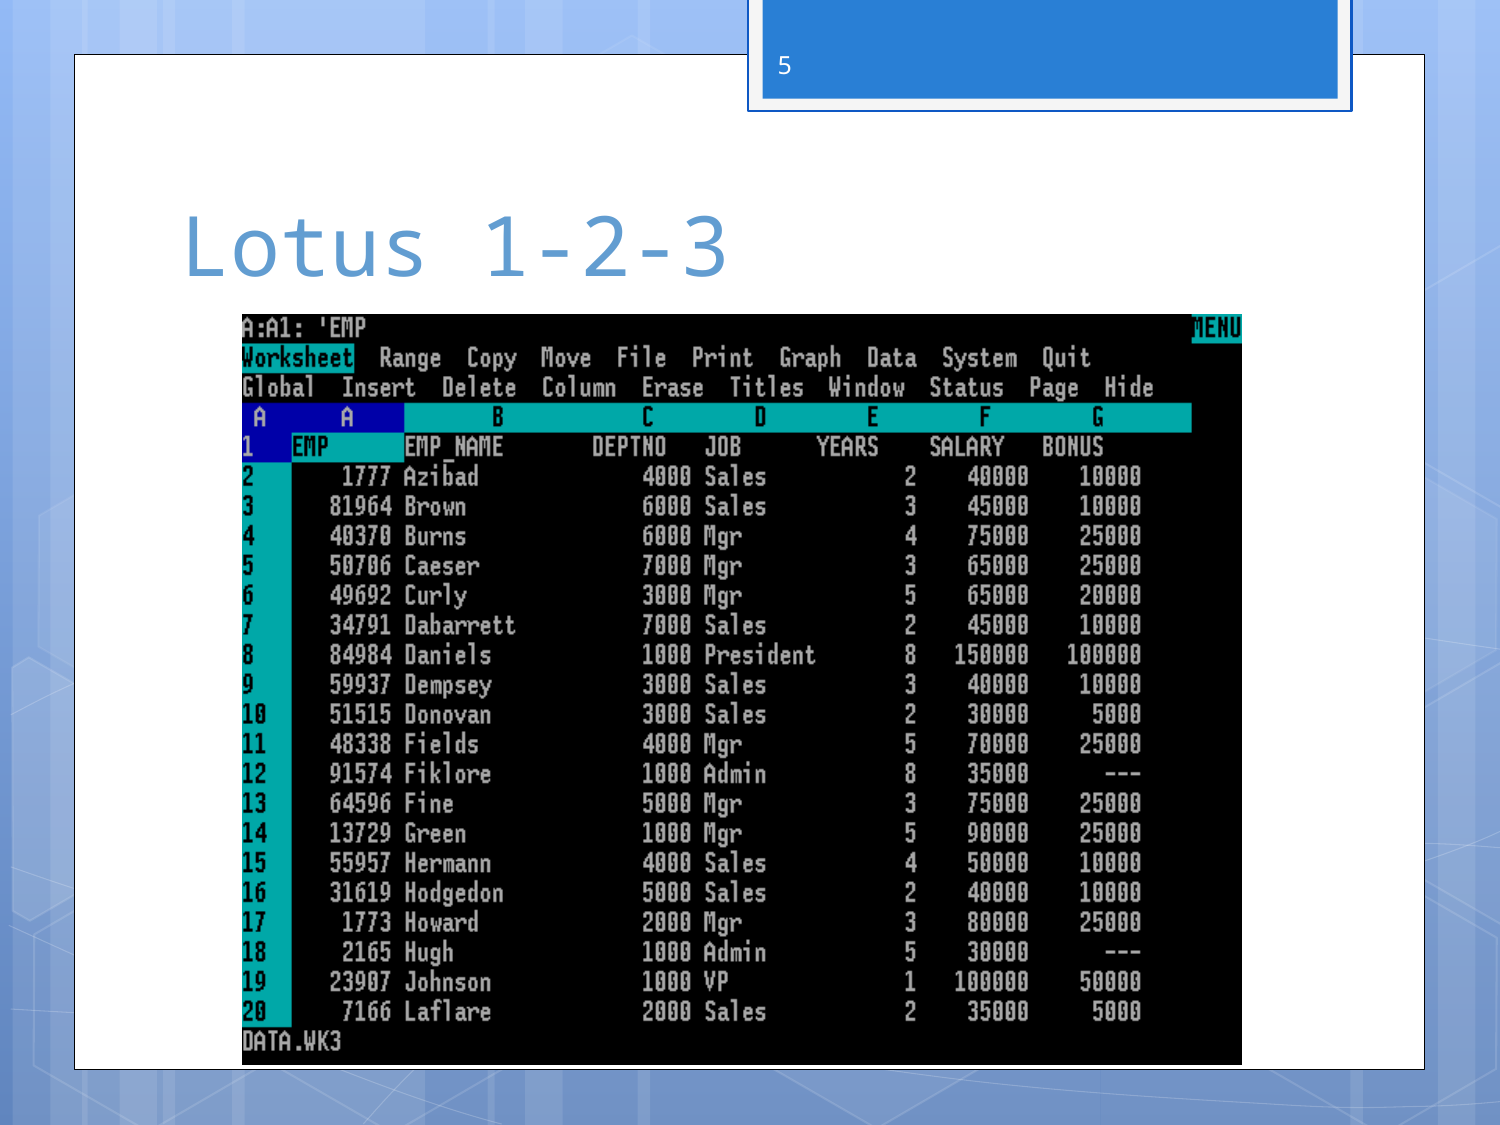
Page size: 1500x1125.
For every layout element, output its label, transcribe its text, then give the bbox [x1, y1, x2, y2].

title Lotus 1-2-3 [165, 113, 1319, 302]
picture [241, 314, 1243, 1065]
slide_number 5 [762, 36, 982, 97]
